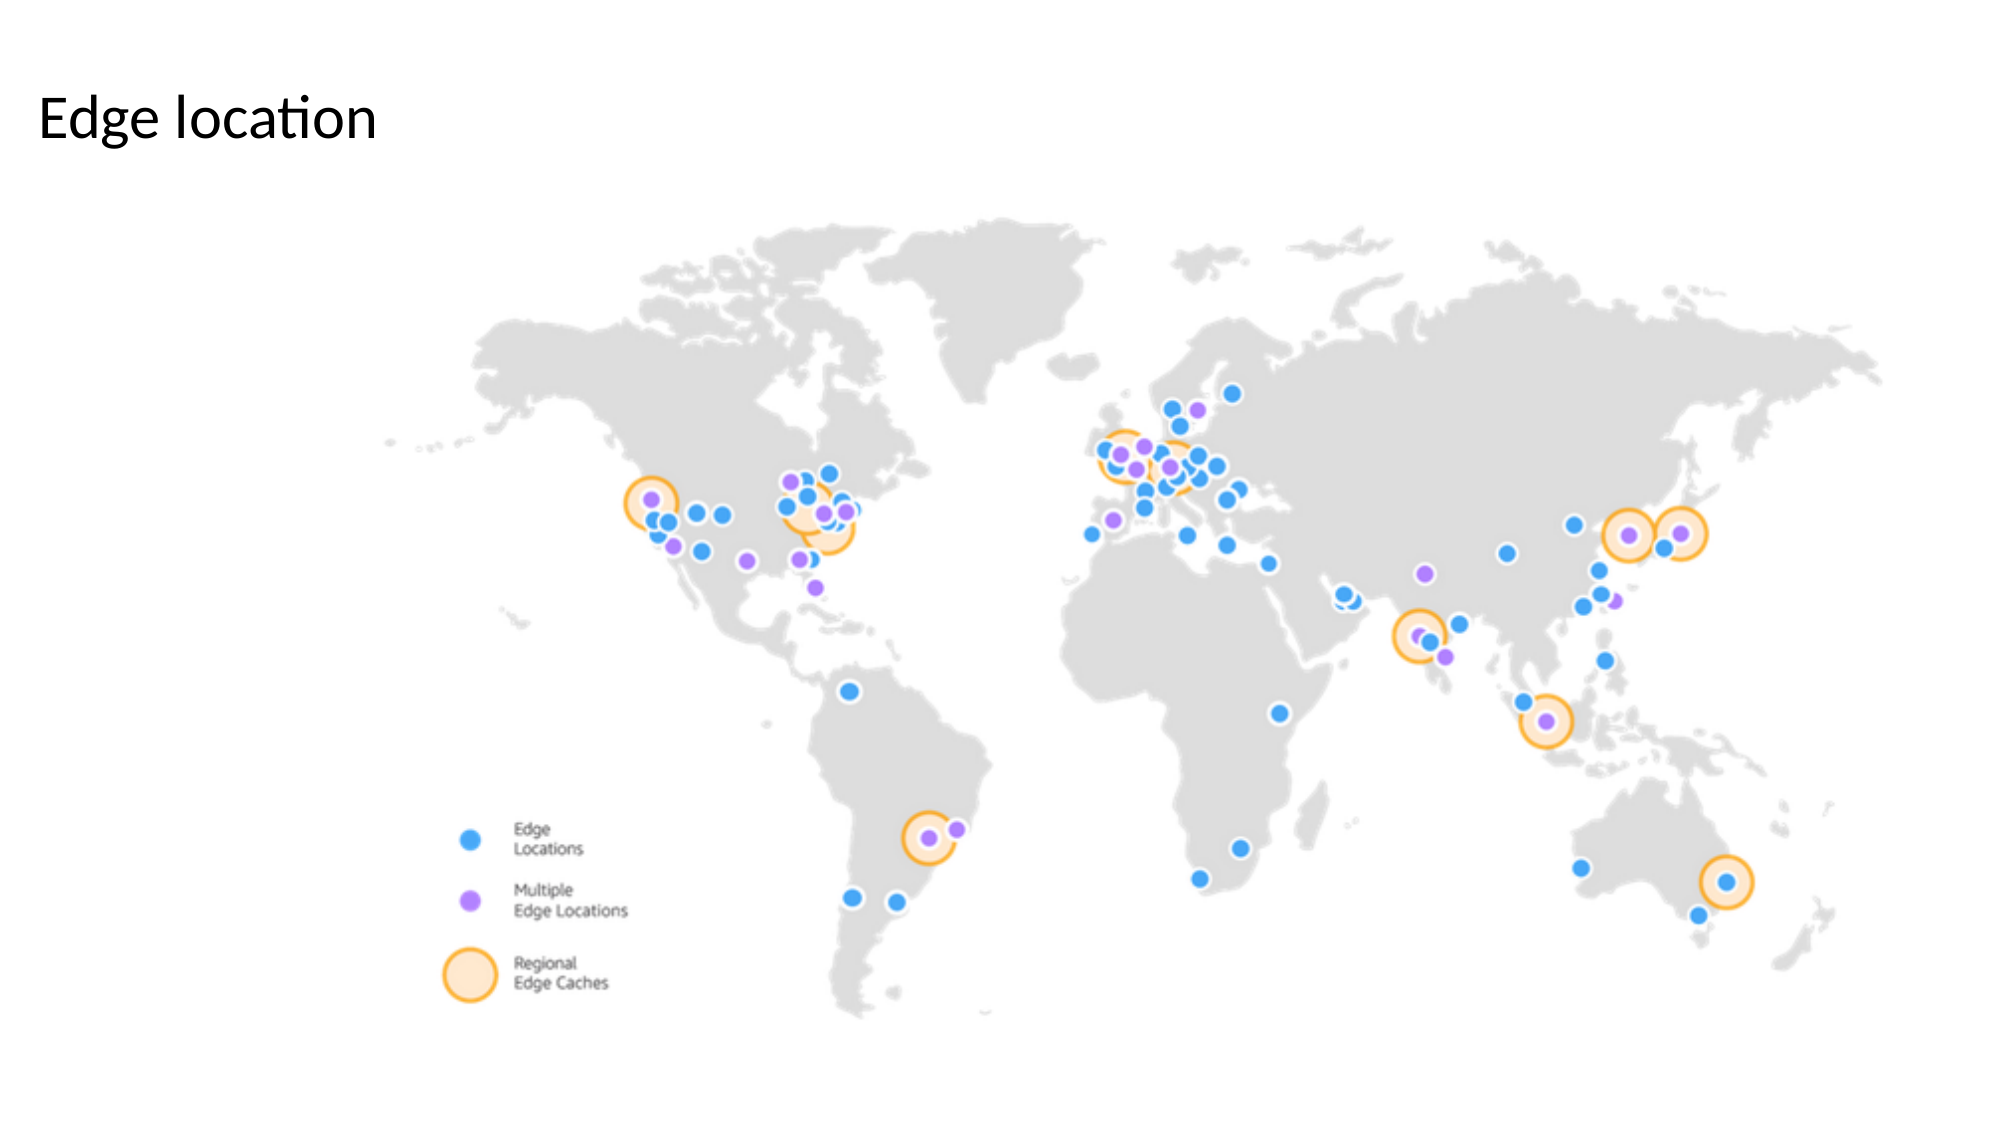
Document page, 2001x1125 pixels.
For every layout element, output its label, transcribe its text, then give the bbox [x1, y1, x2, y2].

title Edge location [23, 73, 440, 162]
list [318, 194, 2000, 1038]
